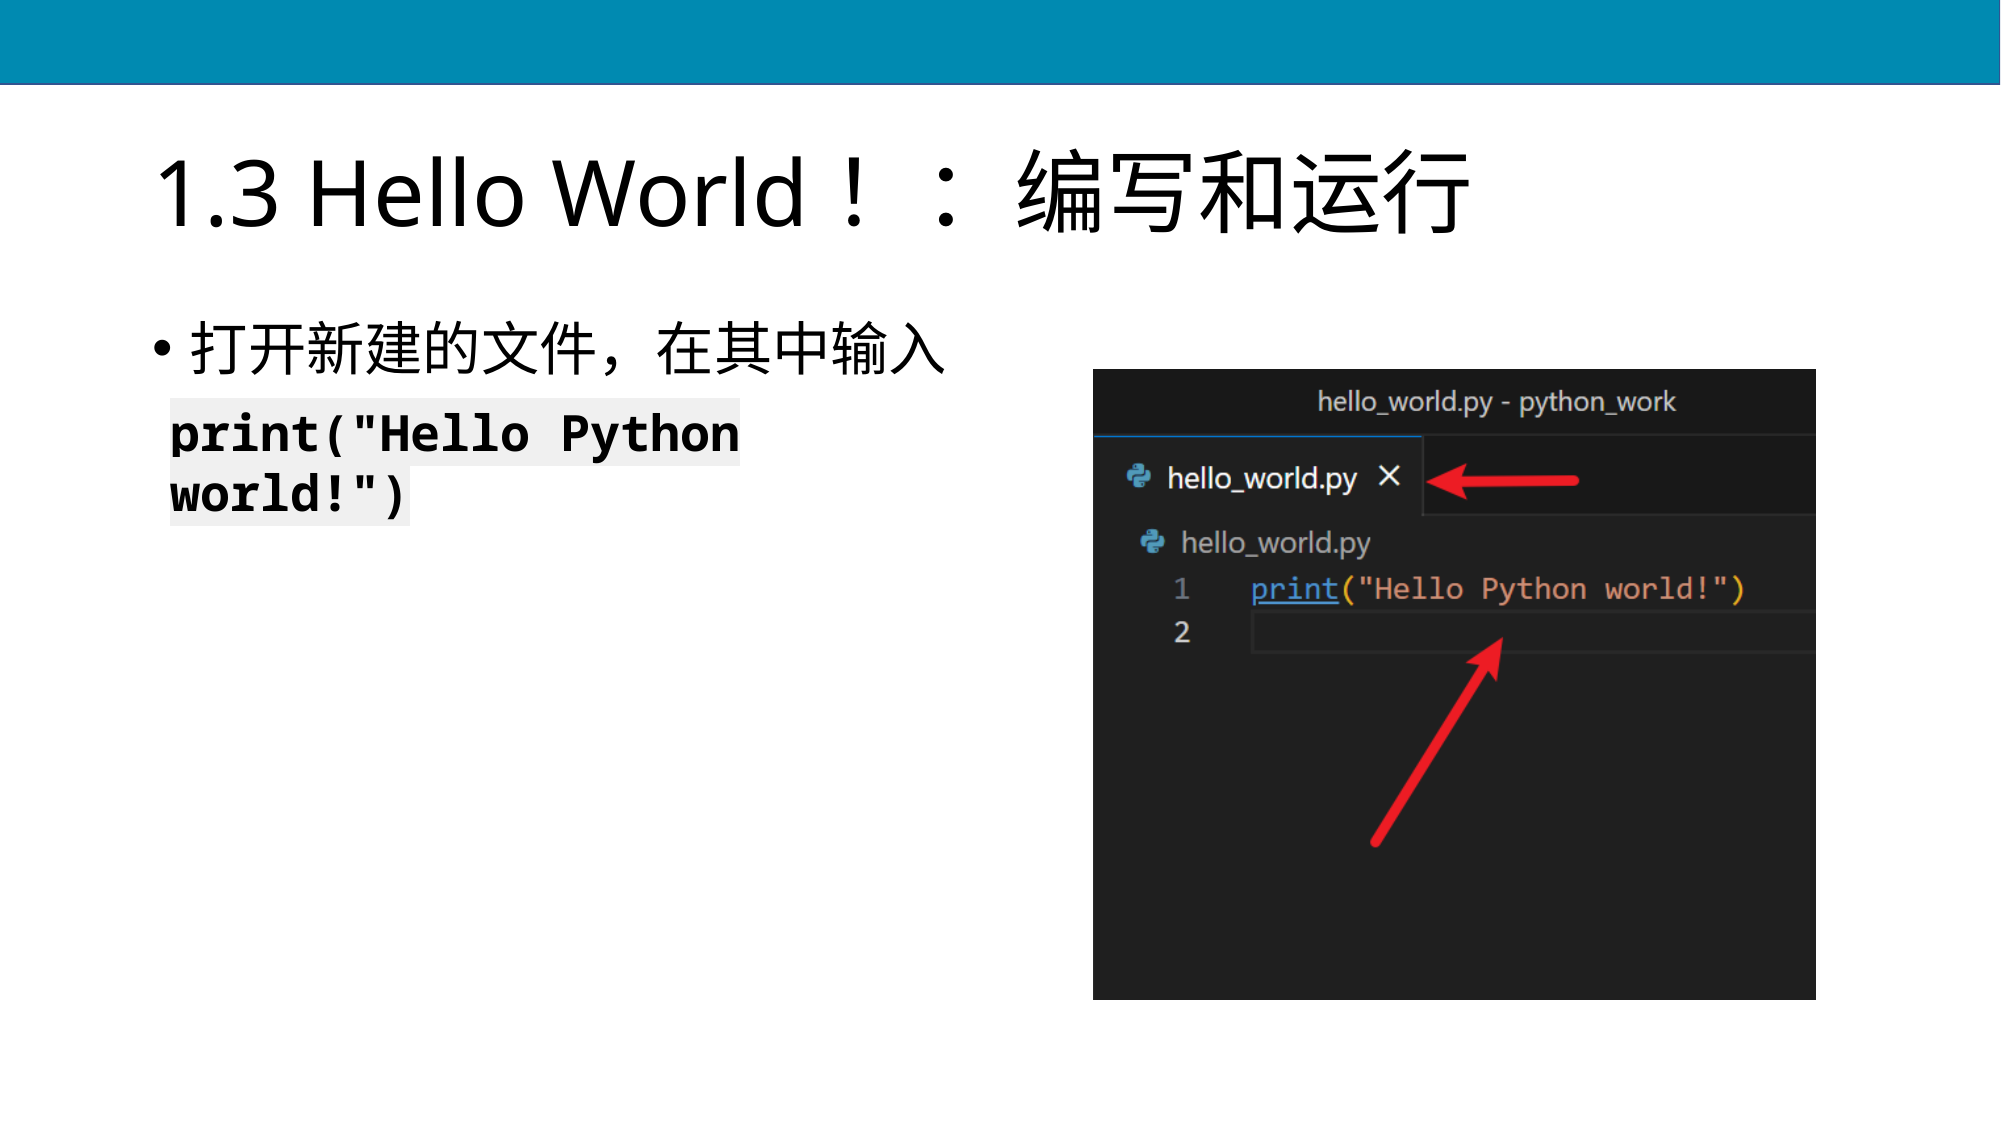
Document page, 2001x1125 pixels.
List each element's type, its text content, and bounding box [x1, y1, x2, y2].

list 打开新建的文件，在其中输入 [137, 312, 988, 1027]
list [1093, 369, 1816, 1000]
title 1.3 Hello World！：编写和运行 [137, 113, 1863, 280]
text_box print("Hello Python world!") [155, 393, 970, 529]
